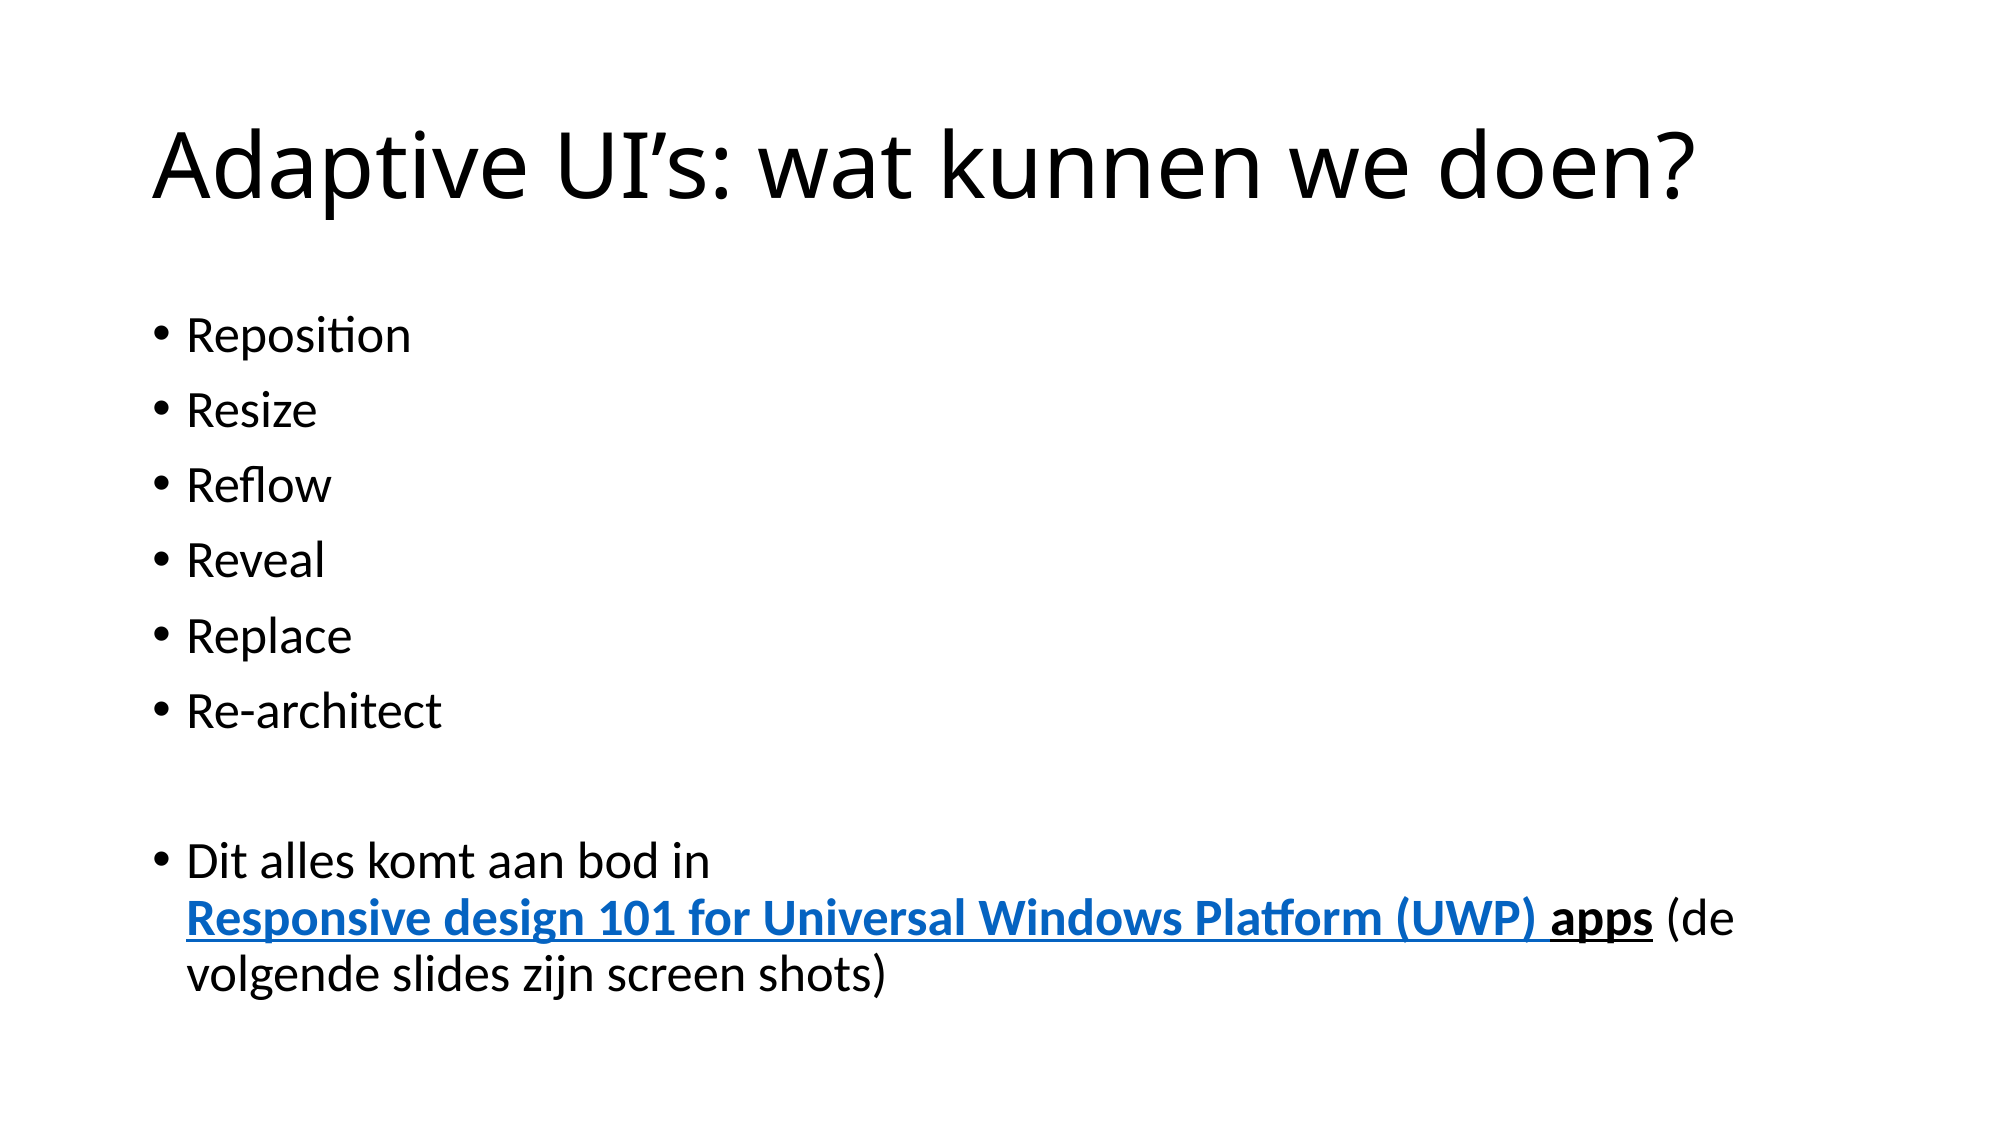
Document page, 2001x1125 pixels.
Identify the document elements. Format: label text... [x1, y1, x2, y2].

title Adaptive UI’s: wat kunnen we doen? [137, 59, 1863, 278]
list Reposition Resize Reflow Reveal Replace Re-architect Dit alles komt aan bod in Responsive design 101 for Universal Windows Platform (UWP) apps (de volgende slides zijn screen shots) [137, 299, 1863, 1014]
